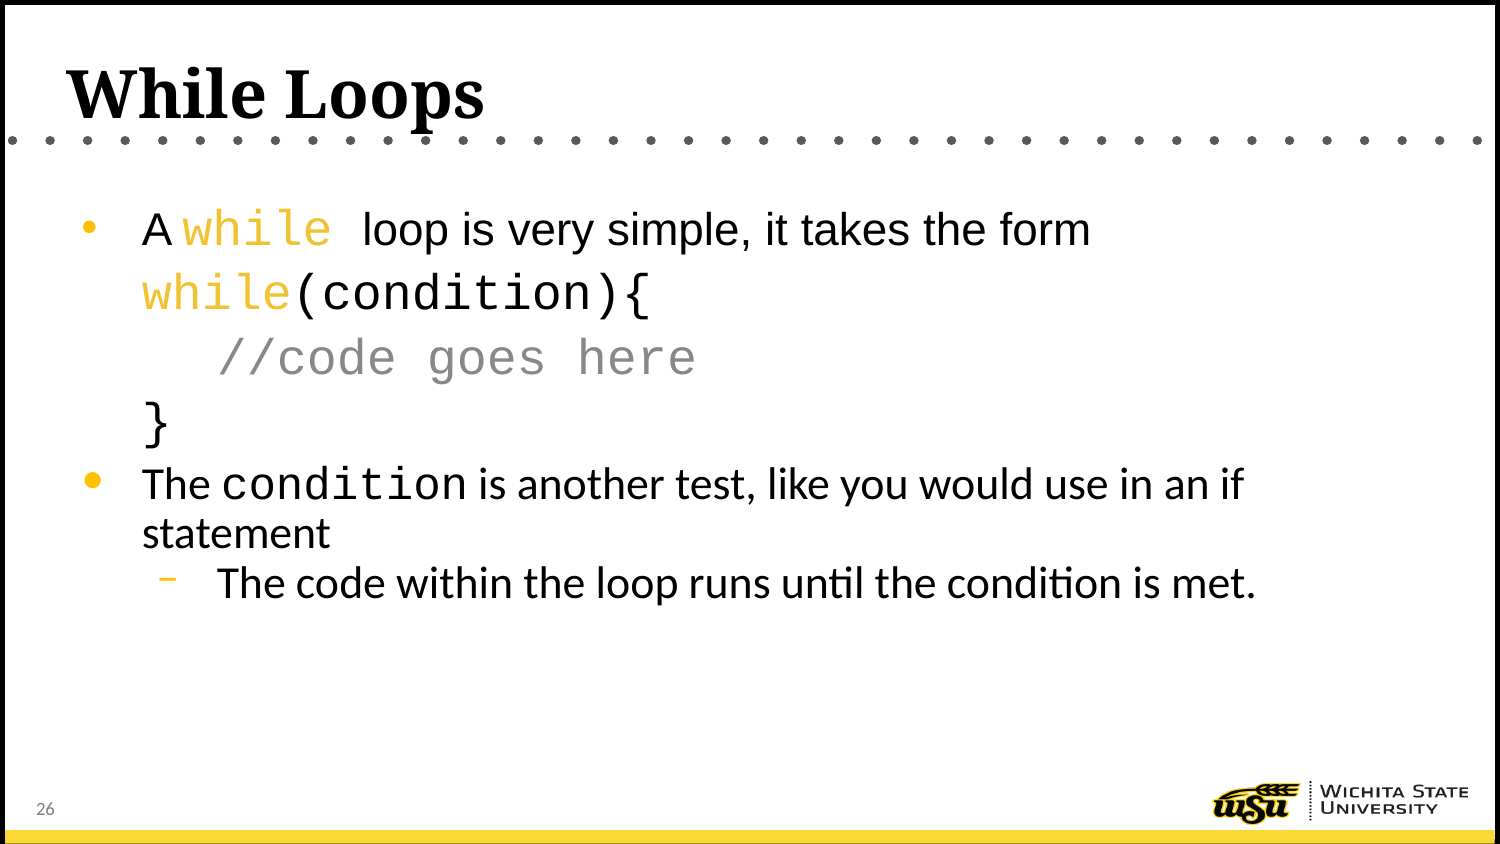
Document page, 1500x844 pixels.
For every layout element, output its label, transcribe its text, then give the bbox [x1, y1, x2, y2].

picture [1212, 781, 1468, 825]
title While Loops [55, 33, 1450, 138]
list A while loop is very simple, it takes the form while(condition){ //code goes here } The condition is another test, like you would use in an if statement The code within the loop runs until the condition is met. [55, 196, 1406, 754]
